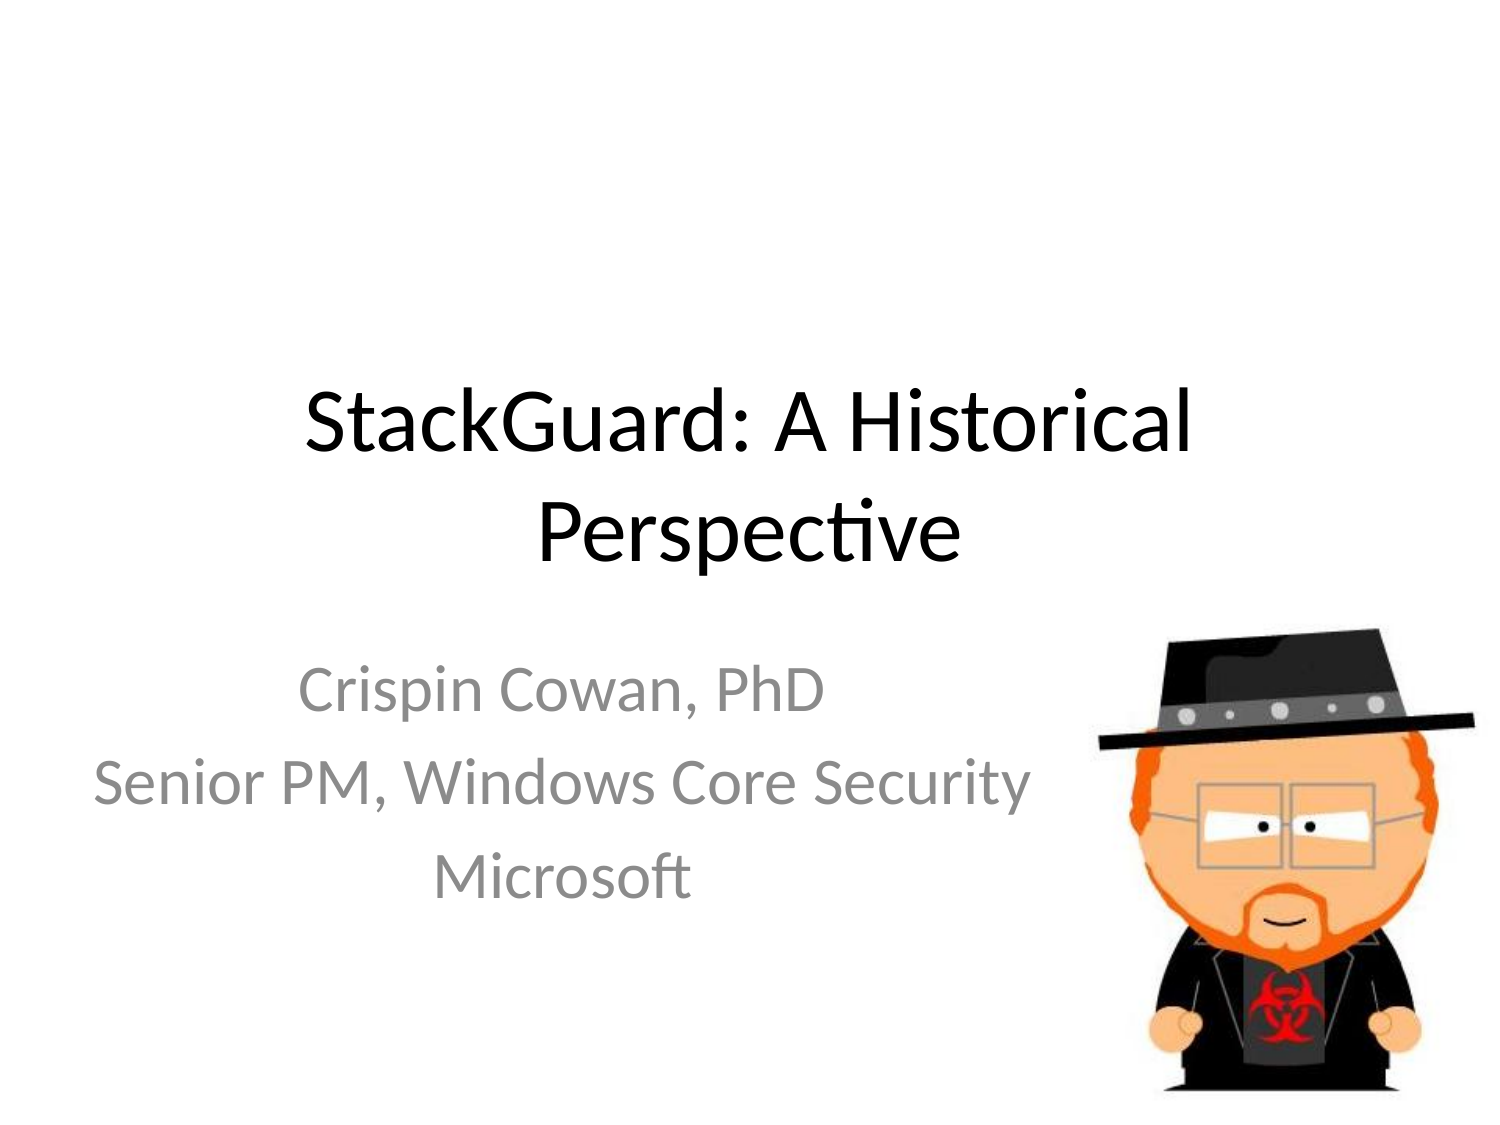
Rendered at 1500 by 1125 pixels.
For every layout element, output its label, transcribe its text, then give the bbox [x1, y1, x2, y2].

title StackGuard: A Historical Perspective [112, 349, 1388, 591]
picture [1063, 599, 1500, 1118]
subtitle Crispin Cowan, PhD Senior PM, Windows Core Security Microsoft [37, 637, 1058, 925]
